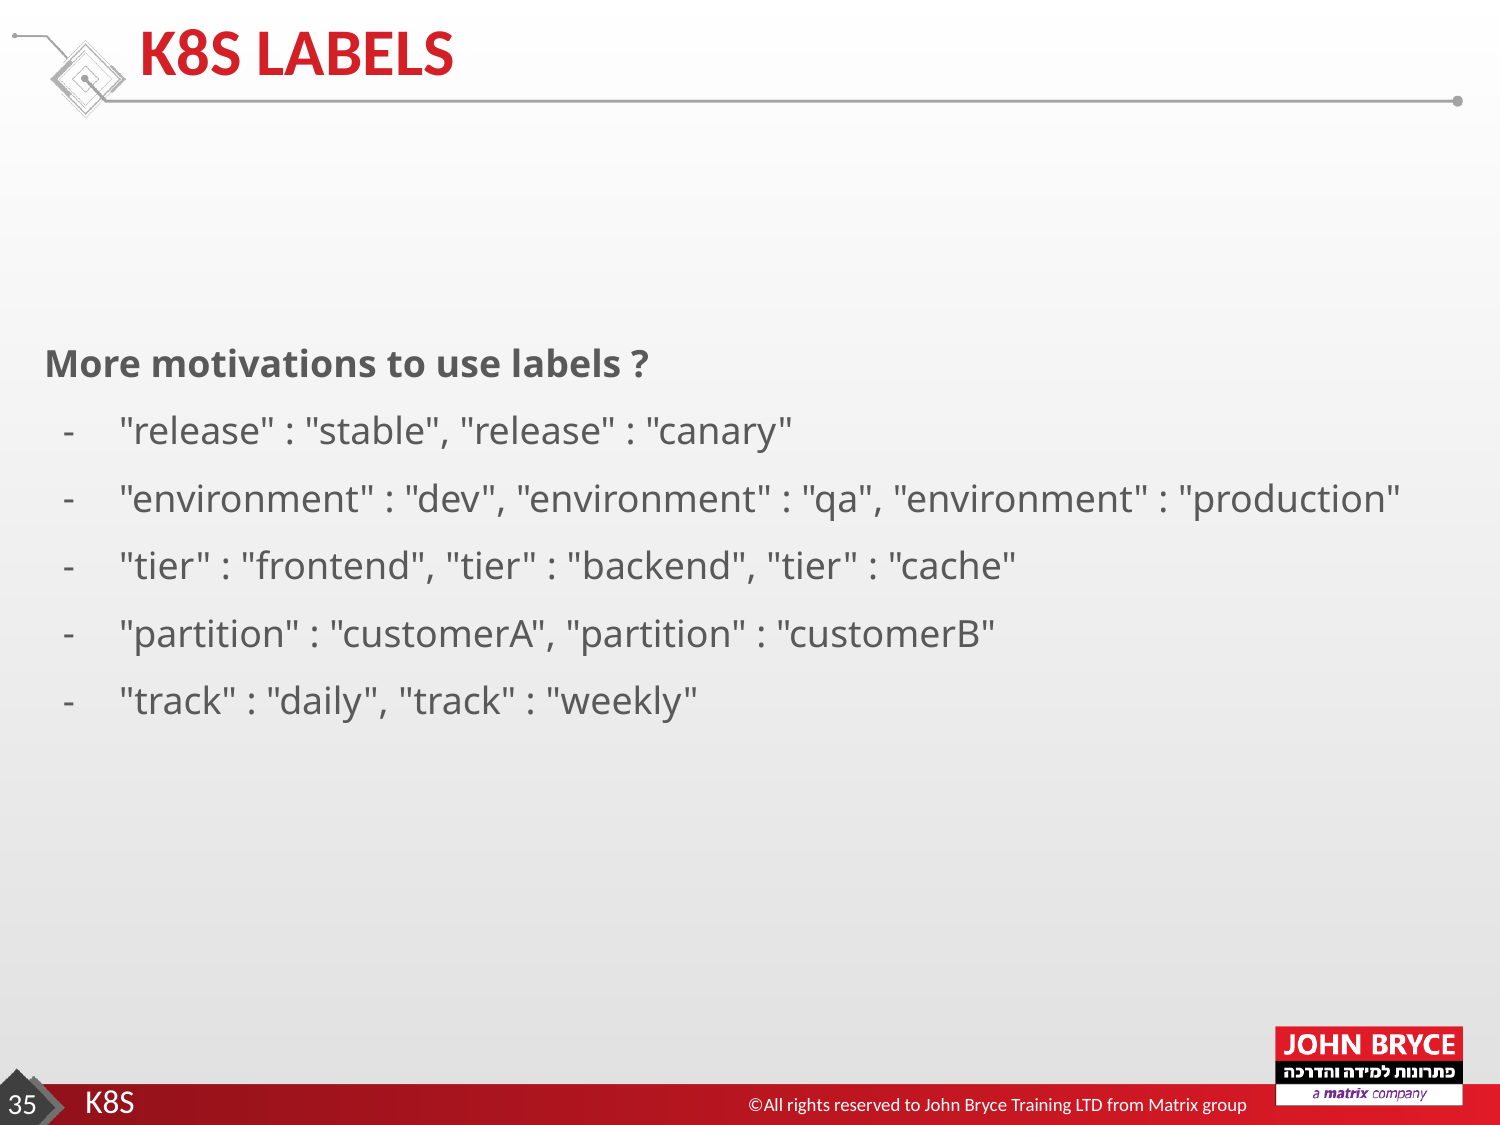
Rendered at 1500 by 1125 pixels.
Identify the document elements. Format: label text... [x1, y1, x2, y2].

picture [1419, 33, 1463, 118]
slide_number ‹#› [0, 1077, 100, 1125]
picture [12, 33, 125, 118]
picture [0, 1026, 1500, 1125]
text_box More motivations to use labels ? "release" : "stable", "release" : "canary" "environment" : "dev", "environment" : "qa", "environment" : "production" "tier" : "frontend", "tier" : "backend", "tier" : "cache" "partition" : "customerA", "partition" : "customerB" "track" : "daily", "track" : "weekly" [29, 309, 1471, 766]
title K8S LABELS [125, 0, 1419, 118]
